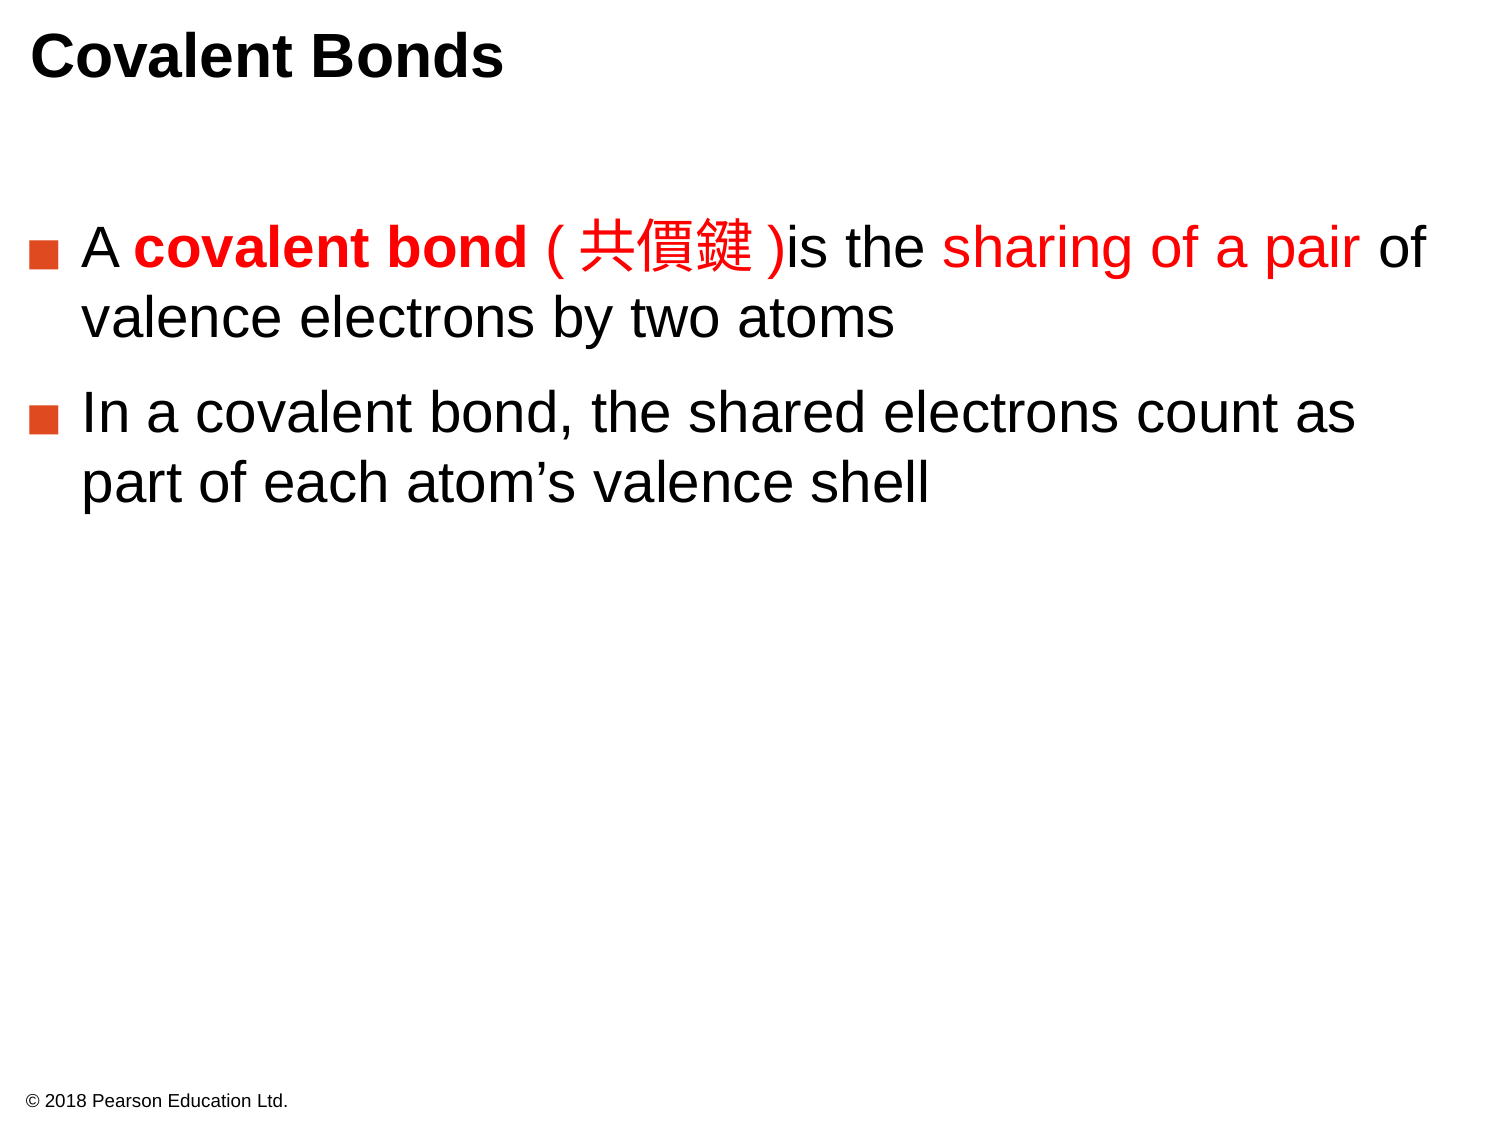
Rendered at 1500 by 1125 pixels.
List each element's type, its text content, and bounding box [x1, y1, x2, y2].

footer © 2018 Pearson Education Ltd. [10, 1080, 518, 1119]
title Covalent Bonds [0, 0, 1500, 106]
list A covalent bond (共價鍵)is the sharing of a pair of valence electrons by two atoms In a covalent bond, the shared electrons count as part of each atom’s valence shell [24, 208, 1475, 1065]
